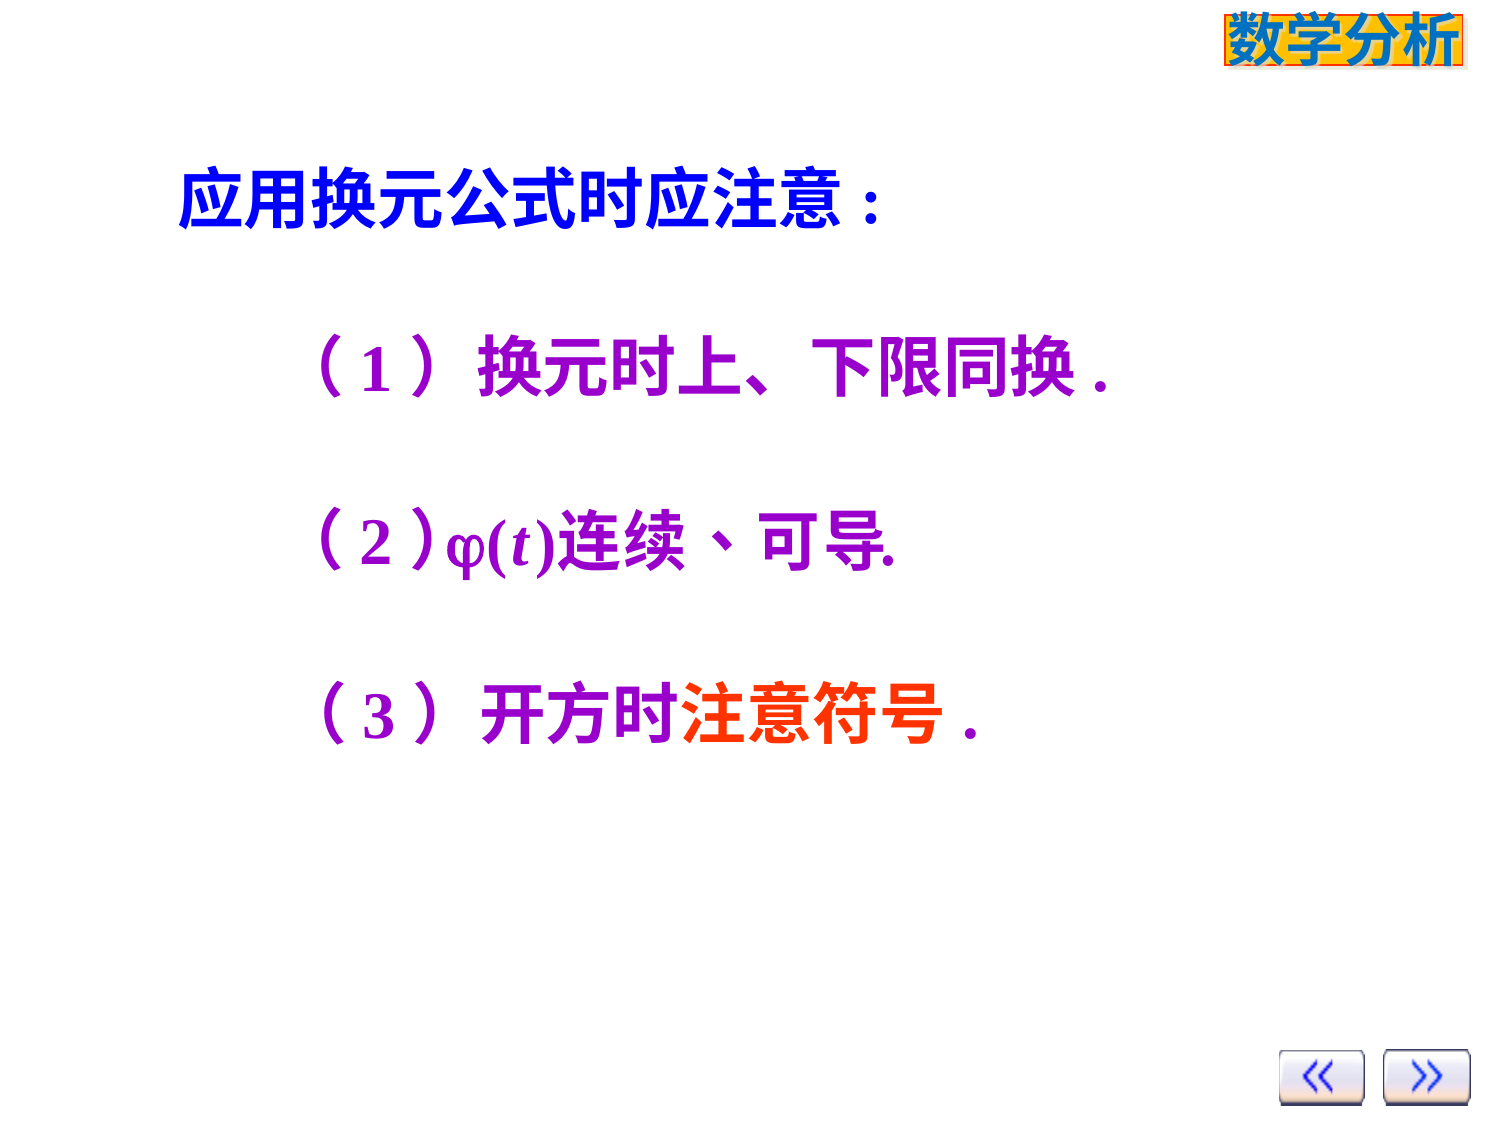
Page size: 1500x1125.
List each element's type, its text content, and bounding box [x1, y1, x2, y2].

text_box 应用换元公式时应注意: [162, 149, 1163, 245]
picture [1383, 1049, 1471, 1106]
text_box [440, 499, 901, 588]
text_box （2） [262, 490, 550, 585]
text_box （3）开方时注意符号. [265, 664, 975, 760]
text_box （1）换元时上、下限同换. [262, 317, 1300, 413]
picture [1279, 1050, 1365, 1106]
